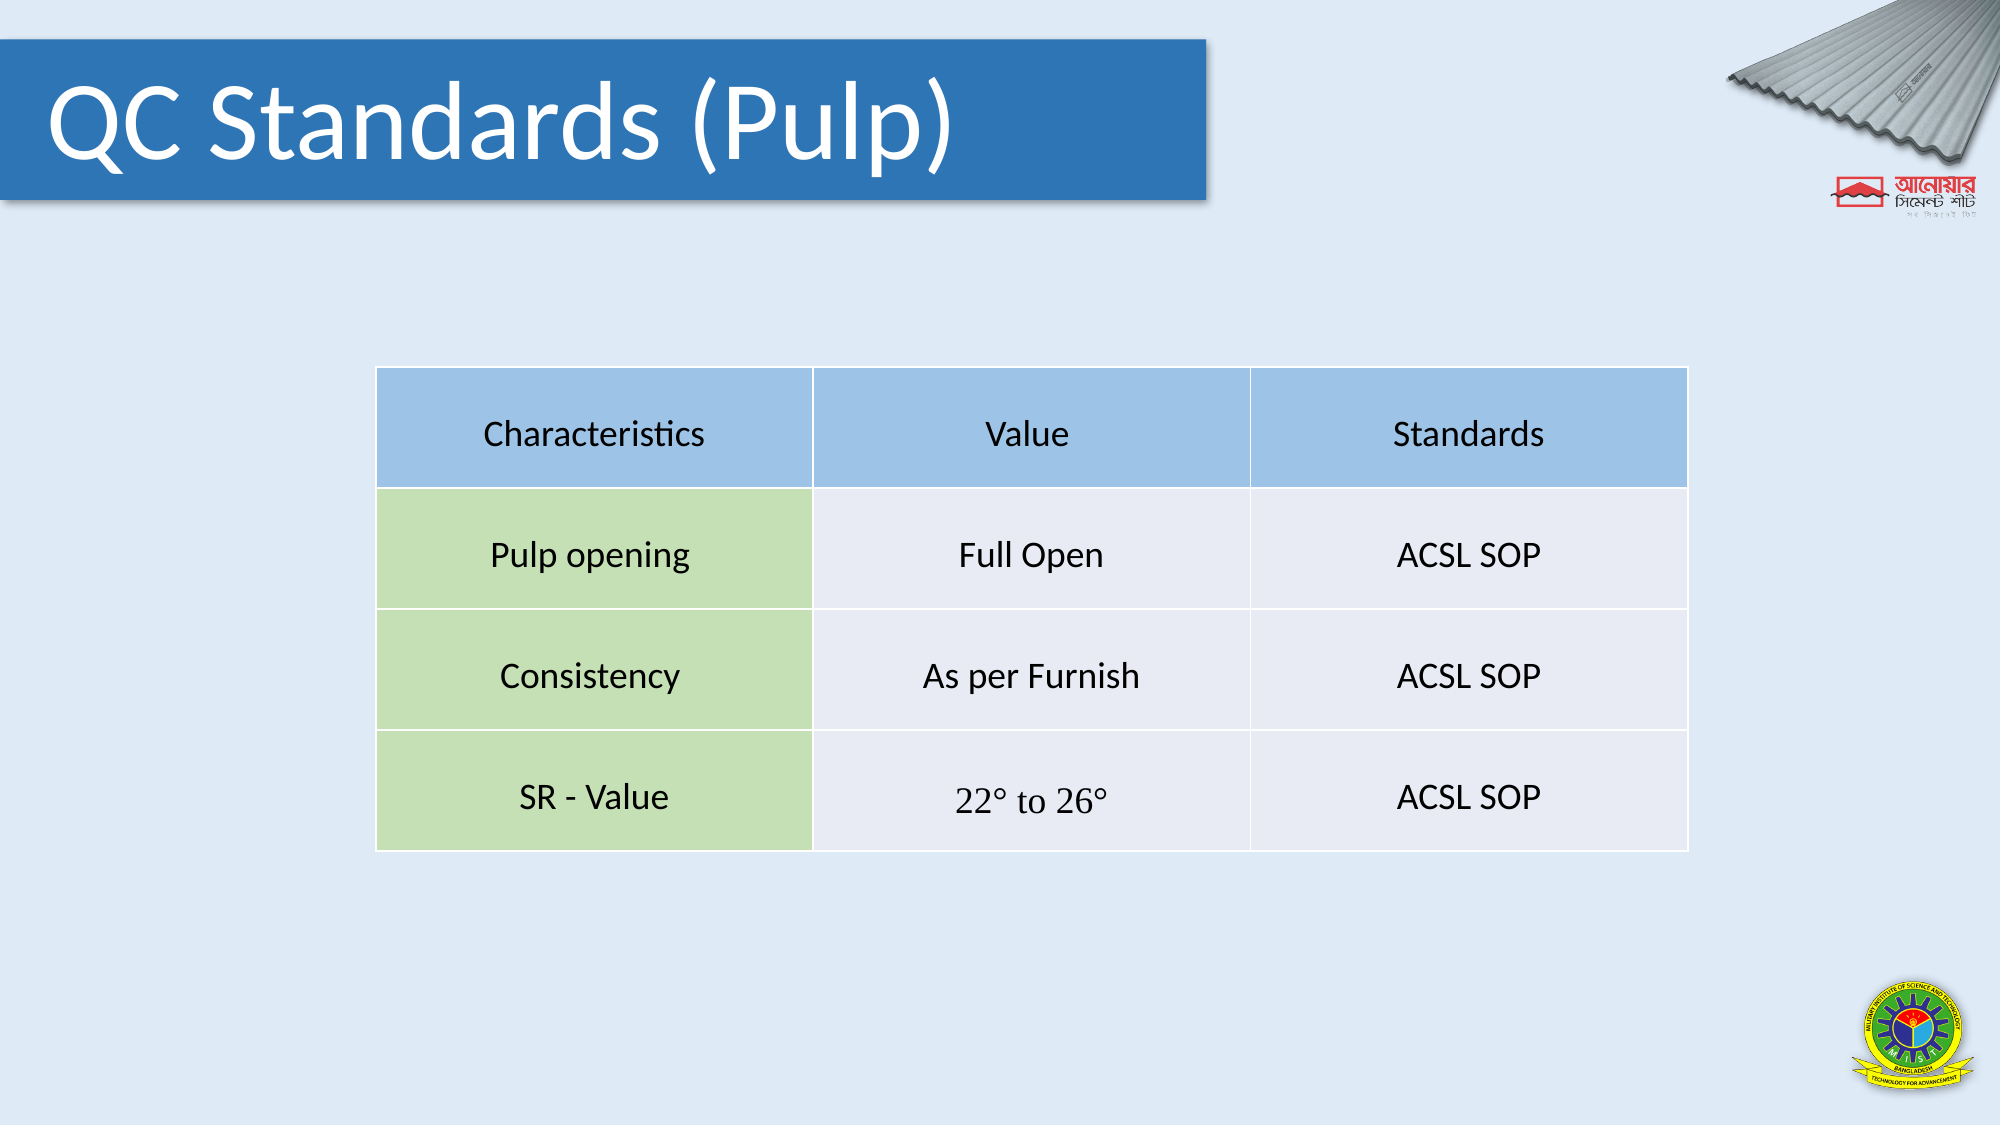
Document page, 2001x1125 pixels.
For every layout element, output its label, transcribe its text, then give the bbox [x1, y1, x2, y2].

table_cell SR - Value [377, 731, 812, 850]
table_cell ACSL SOP [1251, 731, 1687, 850]
text_box [0, 38, 1207, 201]
table_header Standards [1251, 368, 1687, 487]
table_header Characteristics [377, 368, 812, 487]
table_header Value [814, 368, 1250, 487]
table_cell Consistency [377, 610, 812, 729]
table_cell ACSL SOP [1251, 610, 1687, 729]
table_cell ACSL SOP [1251, 489, 1687, 608]
text_box QC Standards (Pulp) [31, 39, 1079, 190]
table_cell Full Open [814, 489, 1250, 608]
text_box [1849, 978, 1976, 1092]
table_cell 22° to 26° [814, 731, 1250, 850]
text_box [1704, 0, 2000, 218]
table_cell Pulp opening [377, 489, 812, 608]
table_cell As per Furnish [814, 610, 1250, 729]
